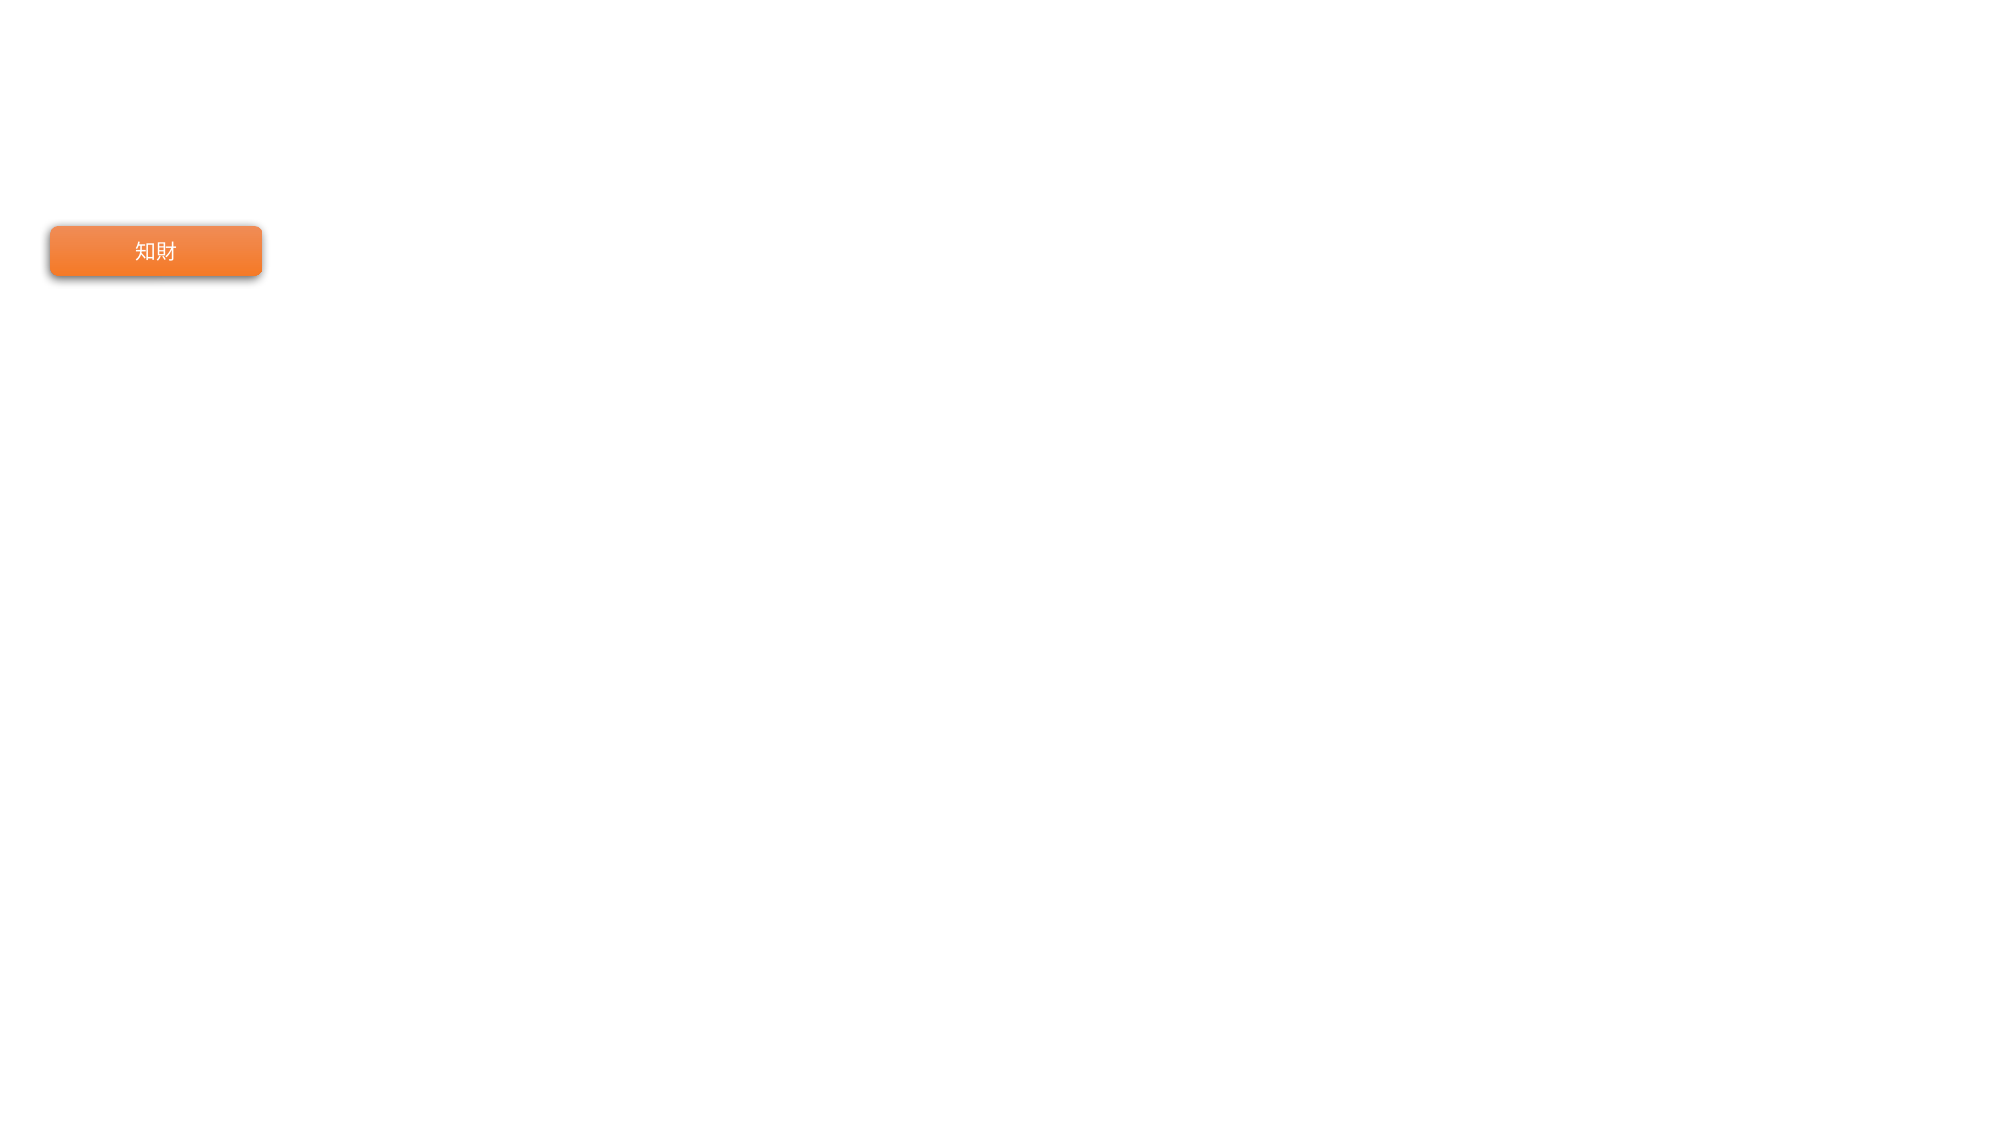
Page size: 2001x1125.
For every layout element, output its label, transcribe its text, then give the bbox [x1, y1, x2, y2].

text_box 知財 [50, 225, 263, 276]
